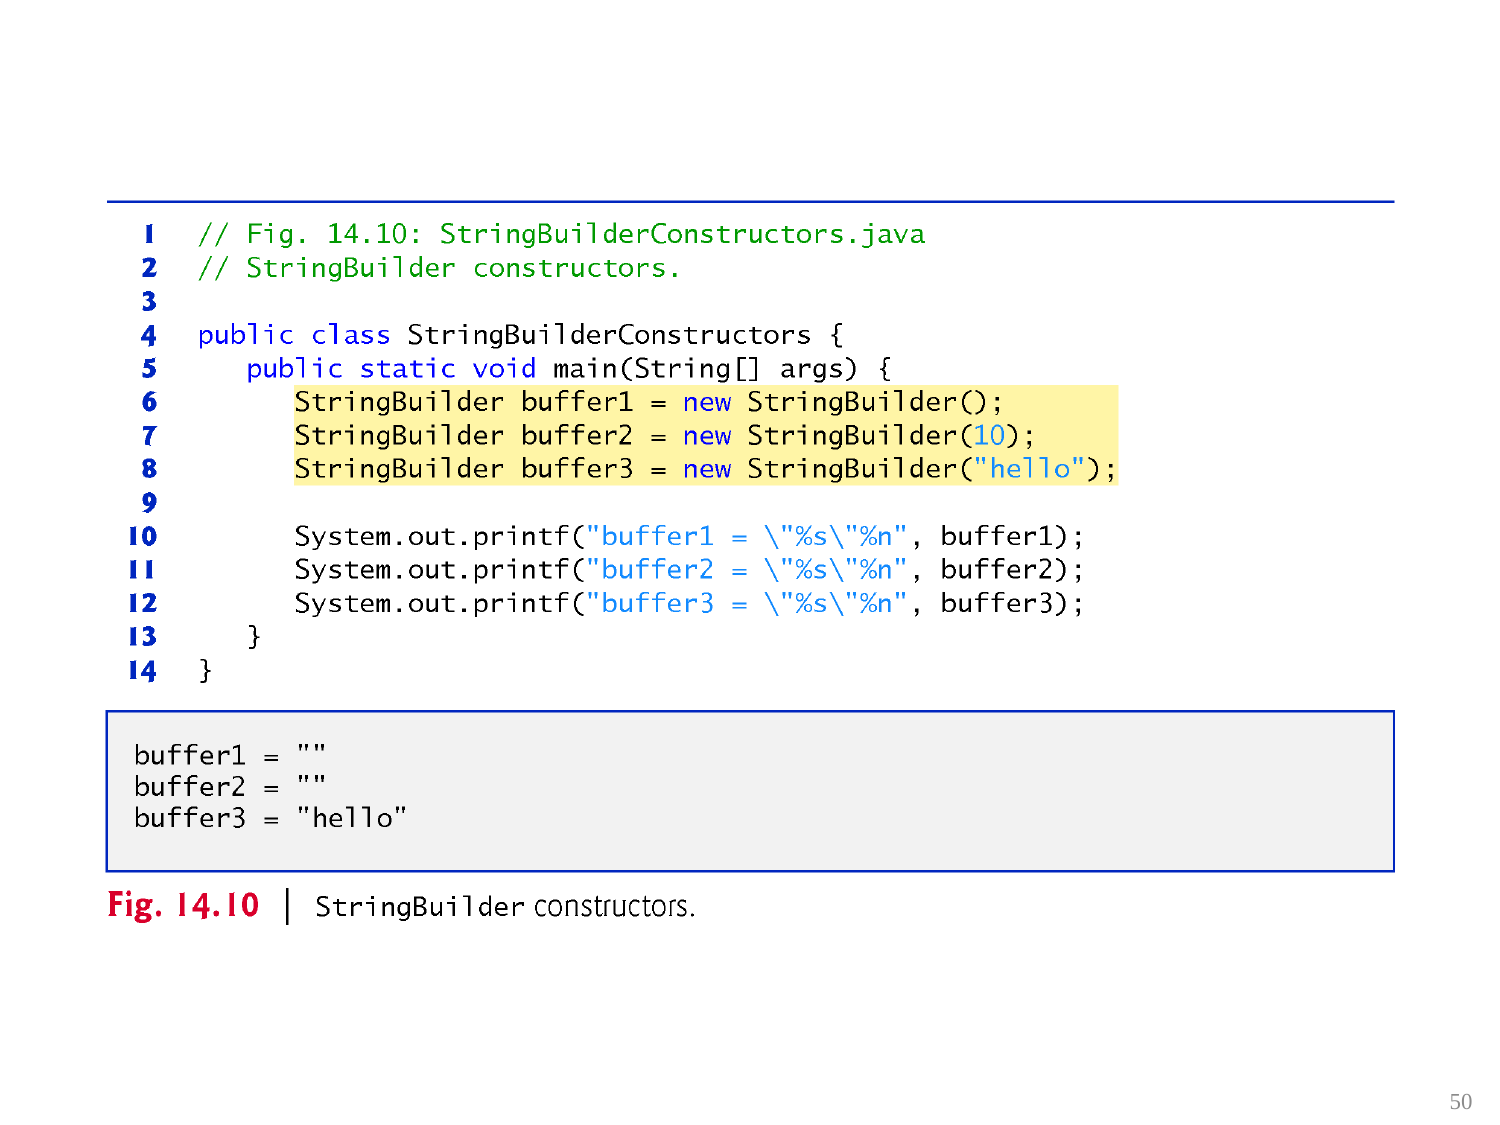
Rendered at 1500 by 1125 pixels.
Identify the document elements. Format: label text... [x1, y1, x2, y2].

slide_number 50 [1425, 1074, 1488, 1125]
picture [45, 140, 1455, 985]
